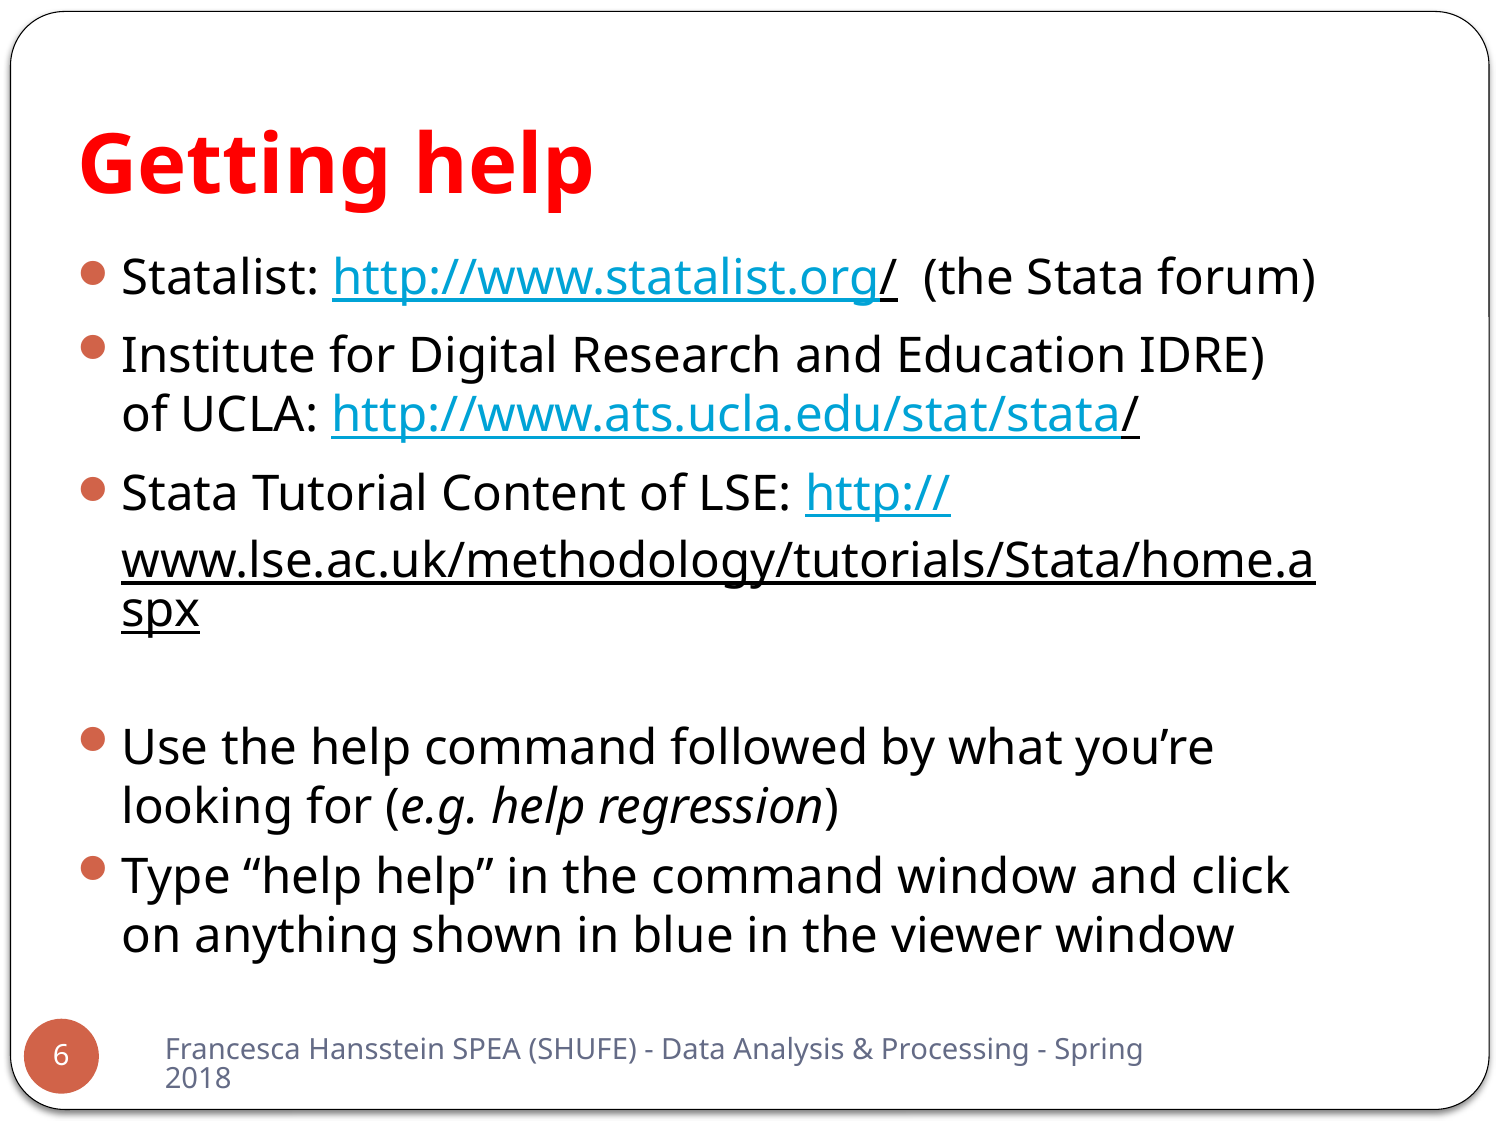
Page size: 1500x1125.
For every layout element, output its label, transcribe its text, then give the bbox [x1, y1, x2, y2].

footer Francesca Hansstein SPEA (SHUFE) - Data Analysis & Processing - Spring 2018 [150, 1012, 1175, 1088]
slide_number 6 [23, 1018, 99, 1094]
list Statalist: http://www.statalist.org/ (the Stata forum) Institute for Digital Research and Education IDRE) of UCLA: http://www.ats.ucla.edu/stat/stata/ Stata Tutorial Content of LSE: http://www.lse.ac.uk/methodology/tutorials/Stata/home.aspx Use the help command followed by what you’re looking for (e.g. help regression) Type “help help” in the command window and click on anything shown in blue in the viewer window [62, 237, 1338, 988]
title Getting help [62, 37, 1338, 225]
